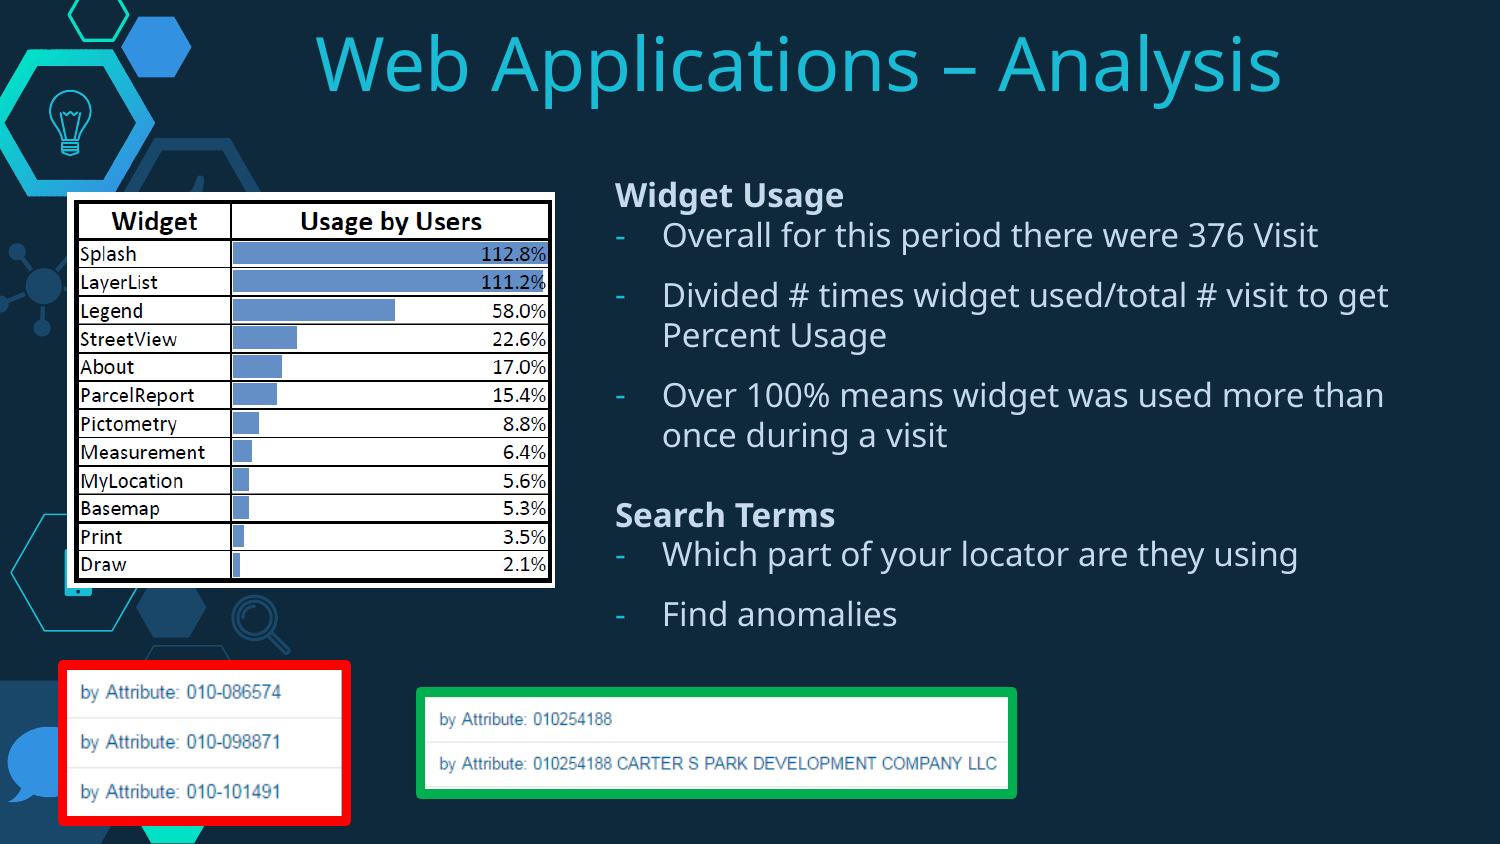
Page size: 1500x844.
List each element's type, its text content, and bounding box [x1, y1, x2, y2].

picture [66, 192, 555, 588]
text_box Widget Usage Overall for this period there were 376 Visit Divided # times widget used/total # visit to get Percent Usage Over 100% means widget was used more than once during a visit Search Terms Which part of your locator are they using Find anomalies [600, 159, 1450, 822]
picture [424, 696, 1009, 790]
title Web Applications – Analysis [300, 0, 1500, 122]
picture [66, 669, 342, 817]
